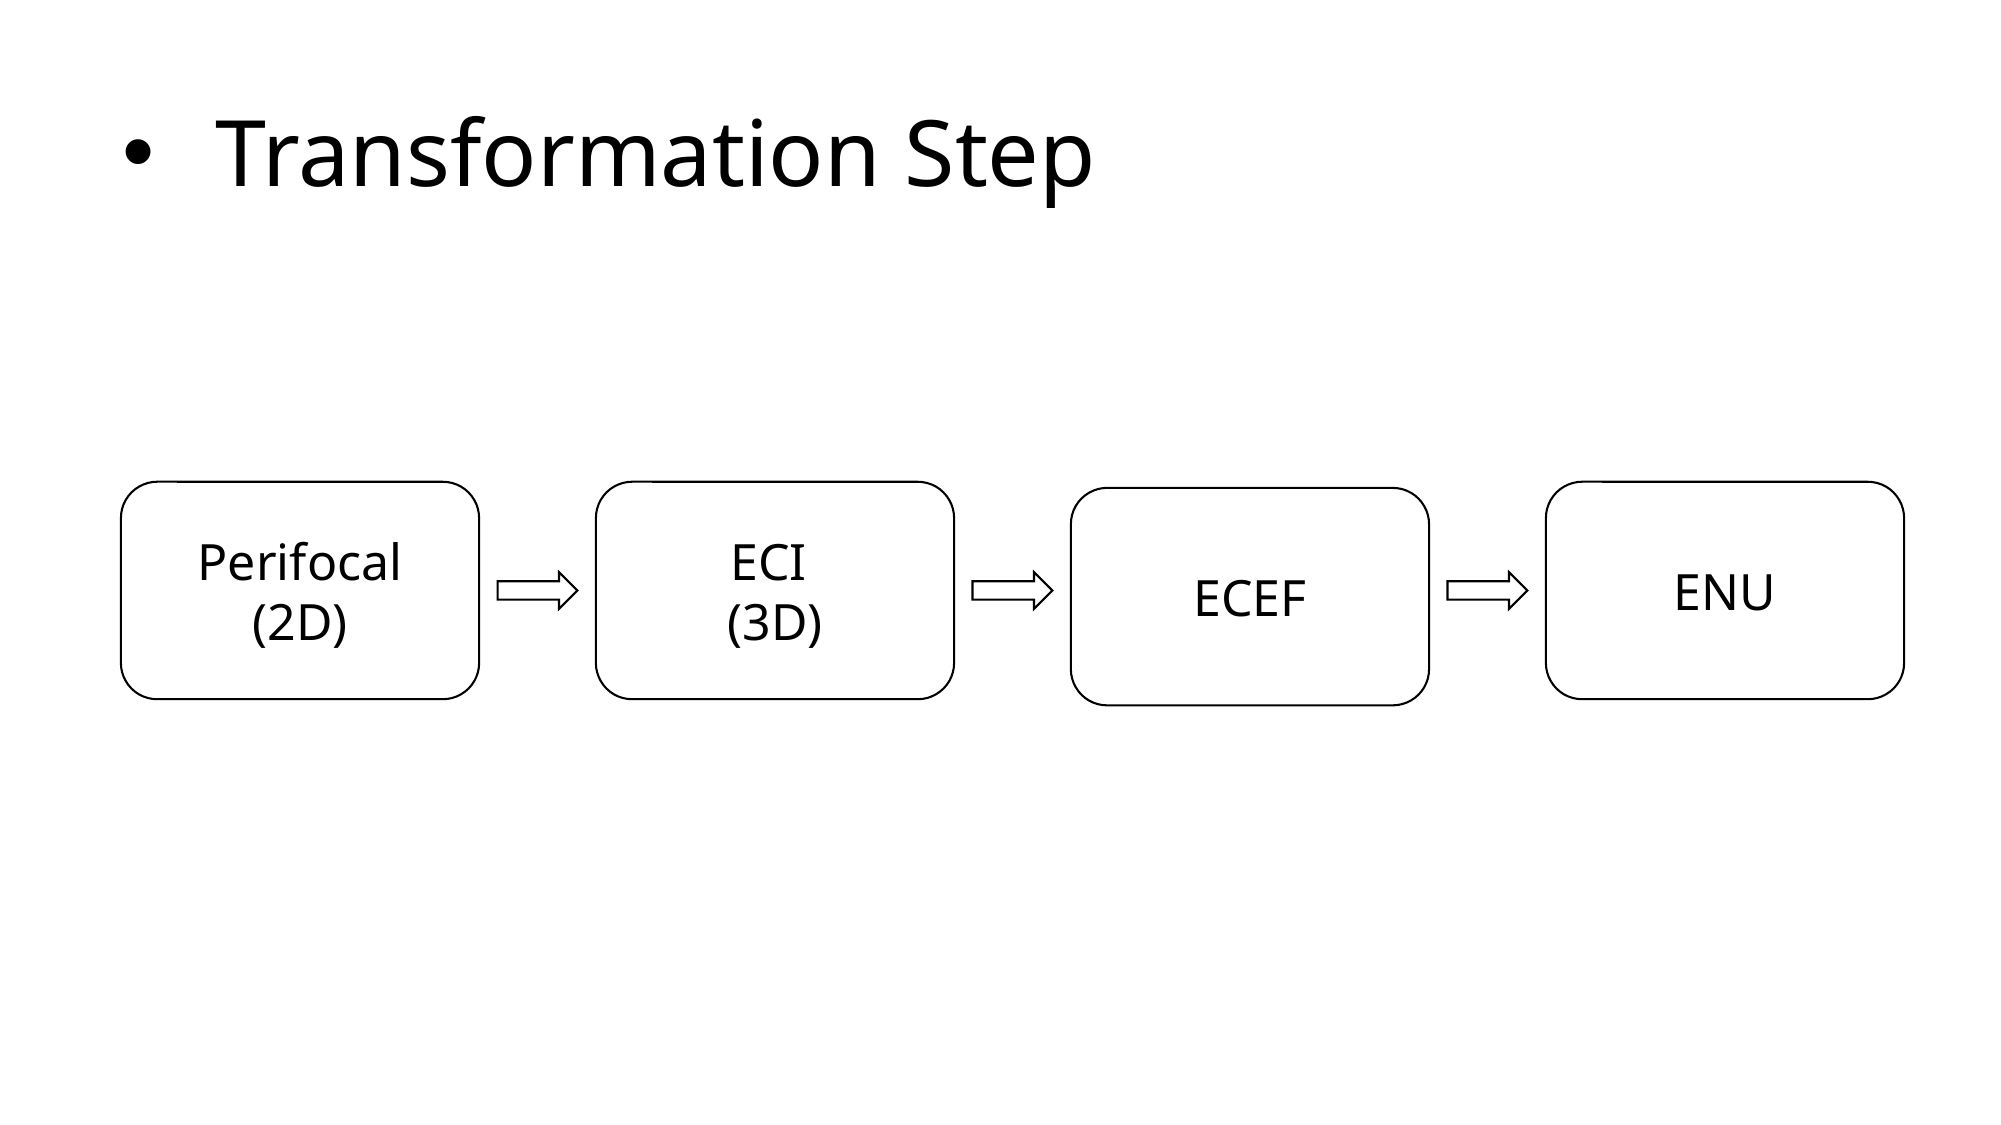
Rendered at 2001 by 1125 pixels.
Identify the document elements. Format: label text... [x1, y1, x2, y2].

text_box [971, 569, 1054, 612]
text_box ENU [1544, 480, 1906, 701]
text_box ECI (3D) [594, 480, 956, 701]
text_box Perifocal (2D) [119, 480, 481, 701]
text_box [1446, 569, 1529, 612]
text_box ECEF [1069, 486, 1431, 707]
text_box [496, 569, 579, 612]
title Transformation Step [107, 47, 1833, 266]
